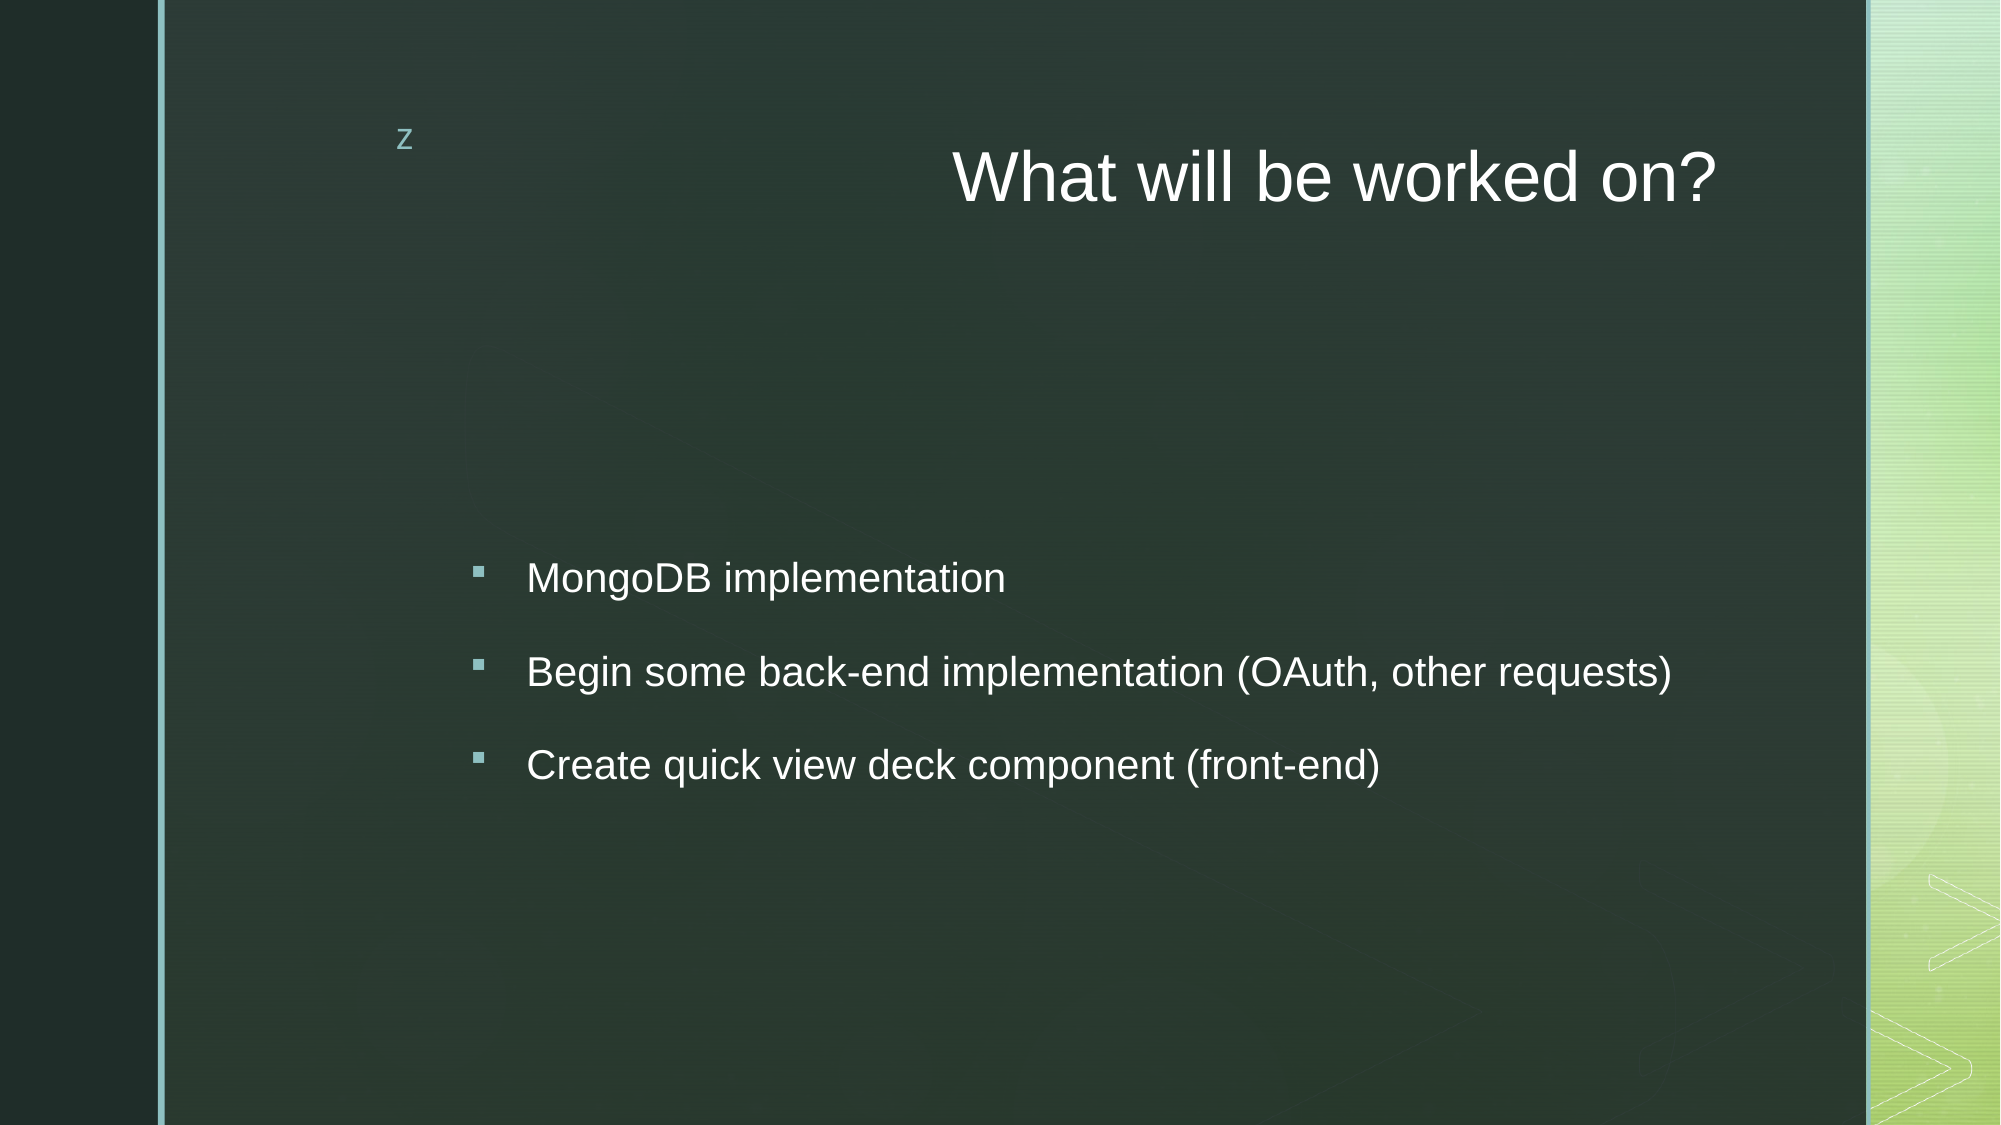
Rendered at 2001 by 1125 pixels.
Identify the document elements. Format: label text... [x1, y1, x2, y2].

picture [1871, 0, 2001, 1125]
title What will be worked on? [428, 132, 1734, 310]
list MongoDB implementation Begin some back-end implementation (OAuth, other requests) Create quick view deck component (front-end) [454, 336, 1734, 993]
